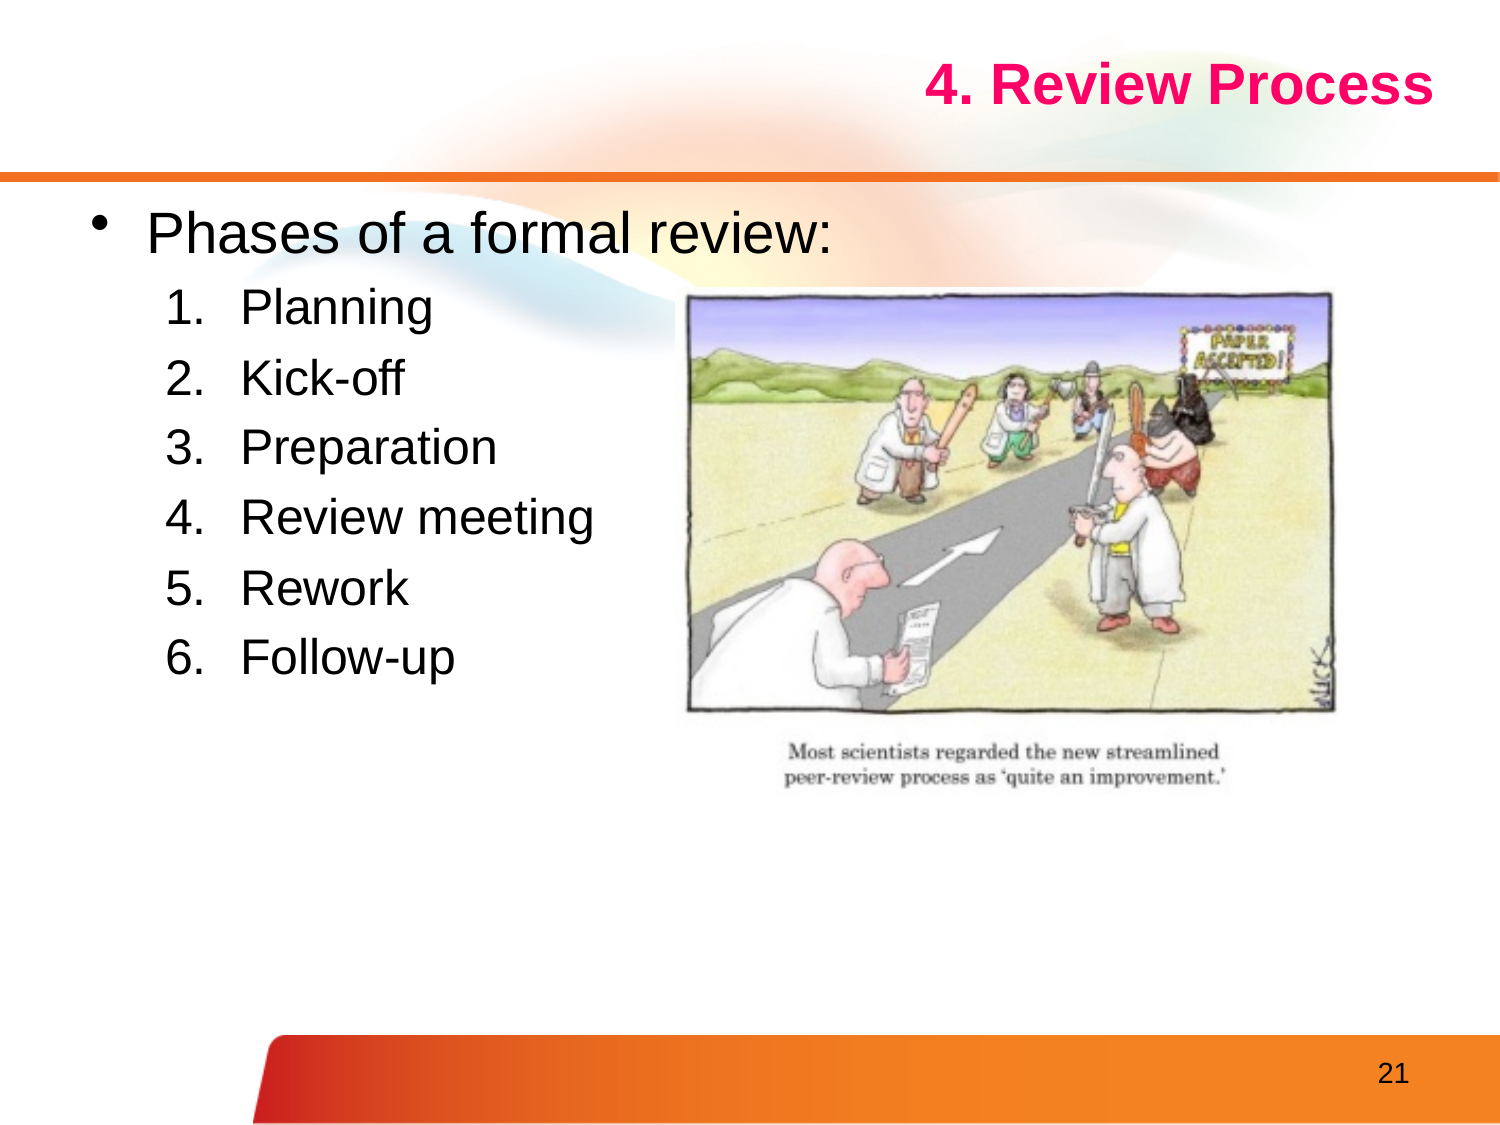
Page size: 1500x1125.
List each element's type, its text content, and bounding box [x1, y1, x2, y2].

picture [253, 1035, 1500, 1125]
picture [0, 172, 1500, 187]
picture [674, 287, 1341, 826]
list Phases of a formal review: Planning Kick-off Preparation Review meeting Rework Follow-up [75, 187, 1425, 1038]
title 4. Review Process [99, 0, 1450, 175]
slide_number 21 [1074, 1046, 1426, 1125]
